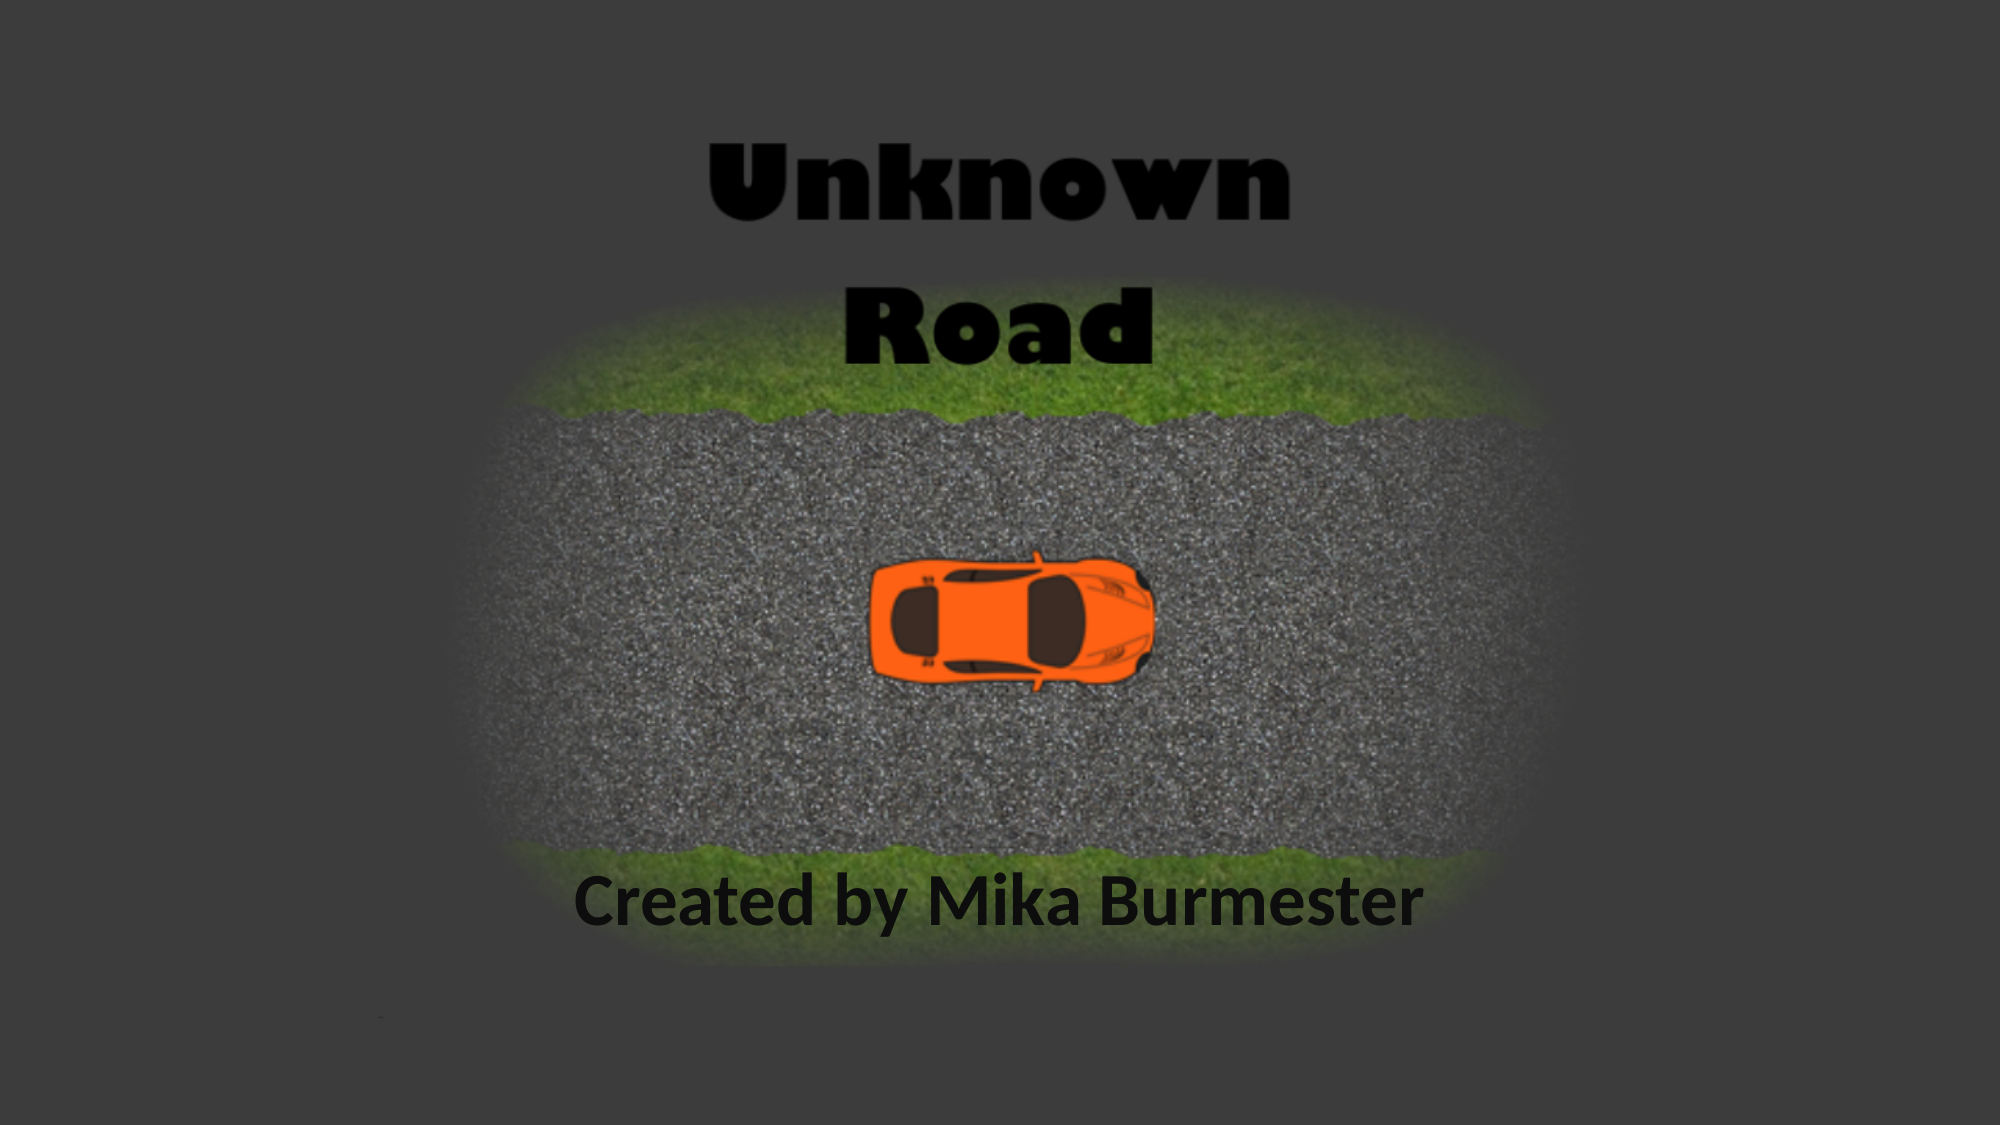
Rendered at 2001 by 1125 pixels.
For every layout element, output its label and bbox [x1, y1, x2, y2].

picture [378, 106, 1622, 1019]
